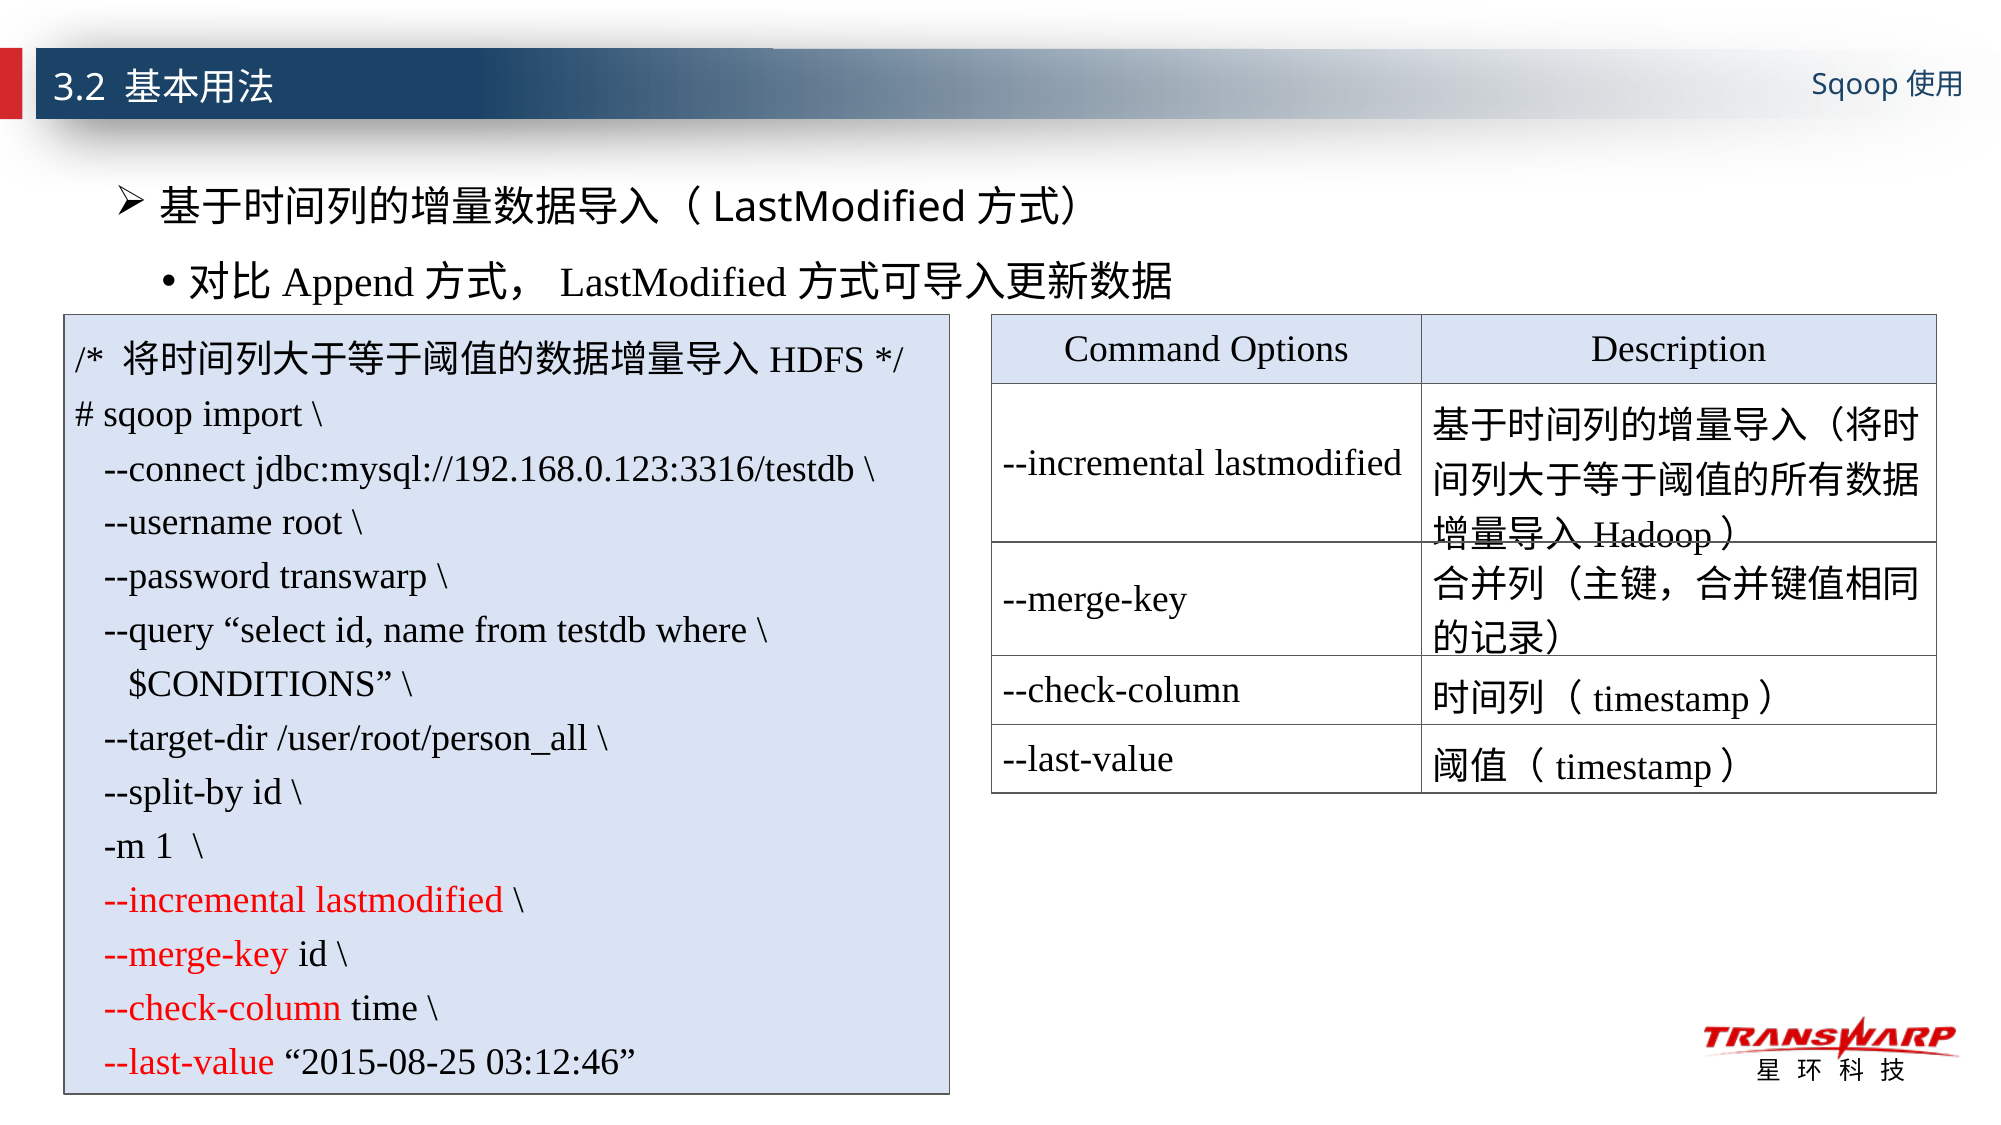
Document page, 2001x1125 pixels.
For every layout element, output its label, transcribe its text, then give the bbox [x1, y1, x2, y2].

table_cell --merge-key [992, 543, 1421, 655]
subtitle Sqoop使用 [1000, 49, 1980, 121]
table_cell 时间列（timestamp） [1422, 656, 1936, 724]
table_header Command Options [992, 315, 1421, 383]
table_cell --last-value [992, 725, 1421, 792]
table_cell --check-column [992, 656, 1421, 724]
table_cell --incremental lastmodified [992, 384, 1421, 541]
text_box 基于时间列的增量数据导入（LastModified方式） 对比Append方式，LastModified方式可导入更新数据 [100, 147, 1896, 313]
picture [1704, 1016, 1961, 1060]
table_header Description [1422, 315, 1936, 383]
table_cell 合并列（主键，合并键值相同的记录） [1422, 543, 1936, 655]
table_cell 阈值（timestamp） [1422, 725, 1936, 792]
text_box /* 将时间列大于等于阈值的数据增量导入HDFS */ # sqoop import \ --connect jdbc:mysql://192.168.0.123:3316/testdb \ --username root \ --password transwarp \ --query “select id, name from testdb where \$CONDITIONS” \ --target-dir /user/root/person_all \ --split-by id \ -m 1 \ --incremental lastmodified \ --merge-key id \ --check-column time \ --last-value “2015-08-25 03:12:46” [63, 314, 950, 1094]
table_cell 基于时间列的增量导入（将时间列大于等于阈值的所有数据增量导入Hadoop） [1422, 384, 1936, 541]
title 3.2 基本用法 [38, 49, 1000, 121]
